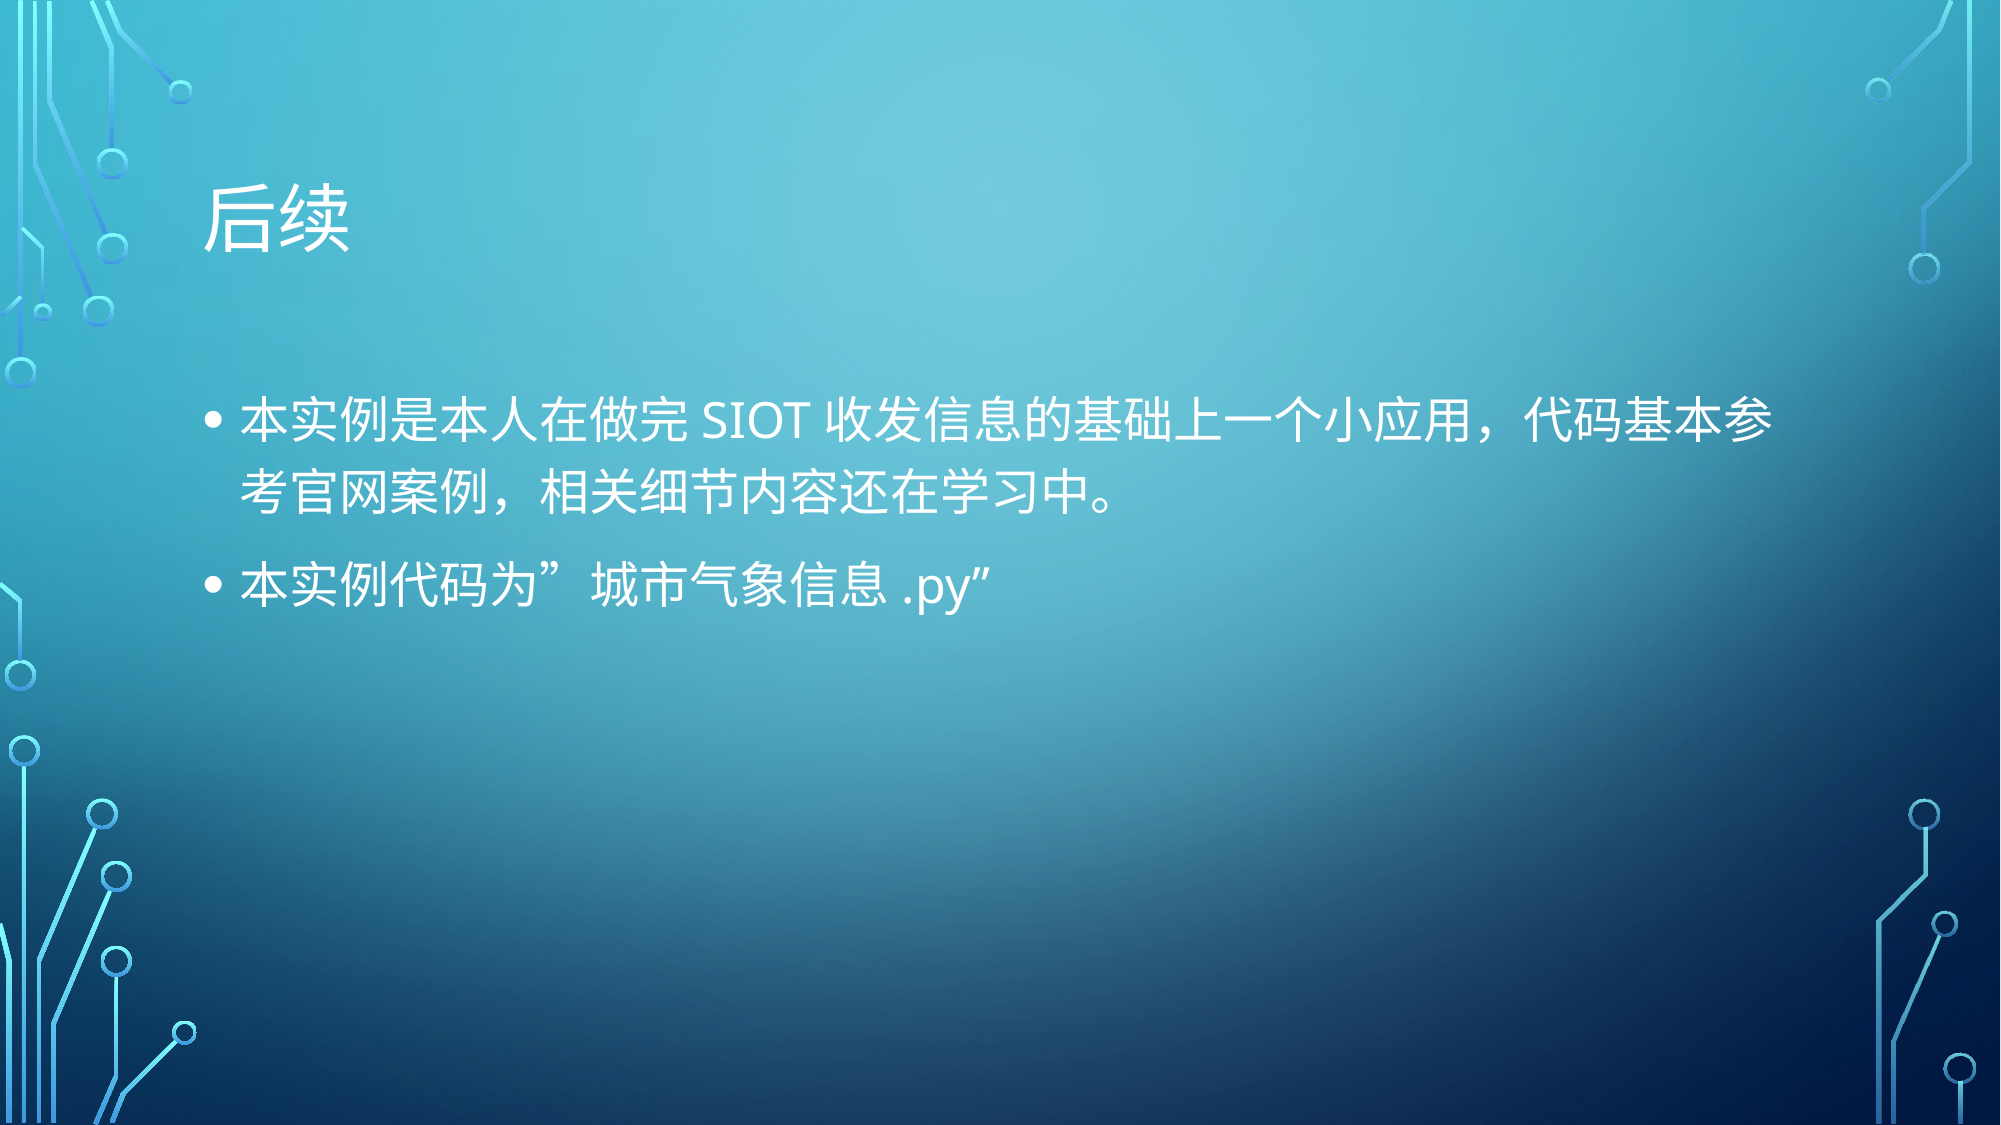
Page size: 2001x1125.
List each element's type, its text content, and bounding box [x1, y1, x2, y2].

title 后续 [187, 101, 1813, 344]
list 本实例是本人在做完SIOT收发信息的基础上一个小应用，代码基本参考官网案例，相关细节内容还在学习中。 本实例代码为”城市气象信息.py” [187, 369, 1813, 950]
